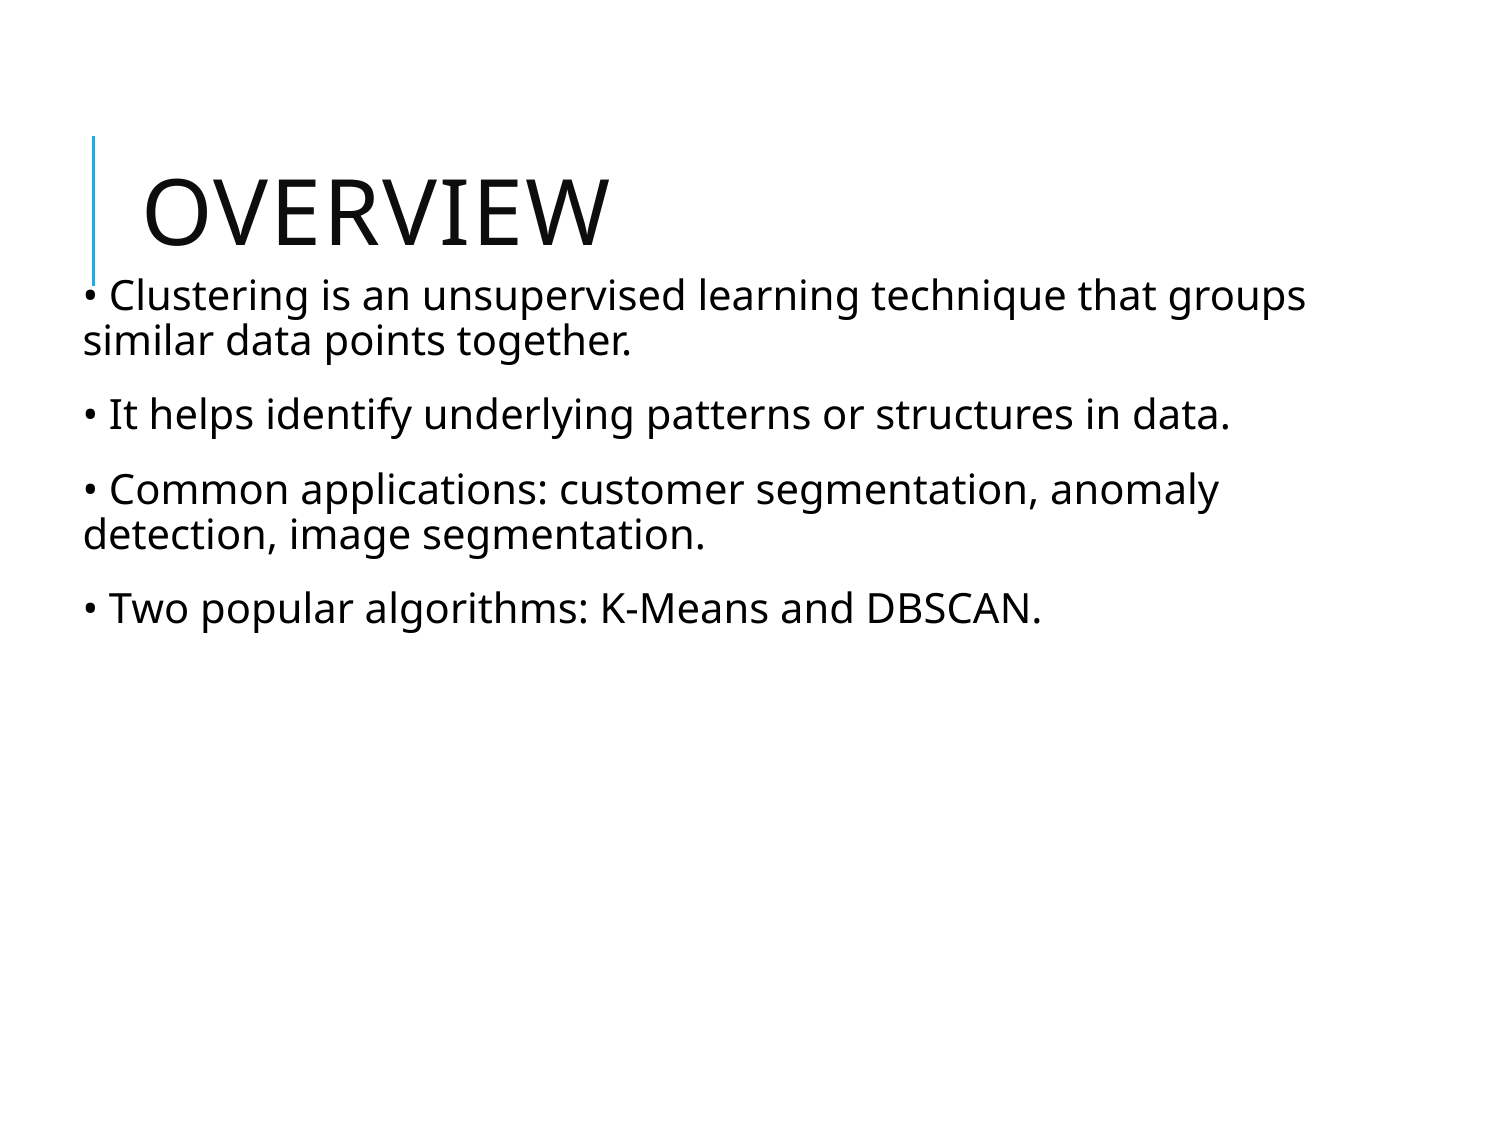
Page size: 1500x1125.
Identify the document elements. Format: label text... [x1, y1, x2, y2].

title Overview [126, 96, 1322, 267]
list • Clustering is an unsupervised learning technique that groups similar data points together. • It helps identify underlying patterns or structures in data. • Common applications: customer segmentation, anomaly detection, image segmentation. • Two popular algorithms: K-Means and DBSCAN. [75, 267, 1425, 1010]
